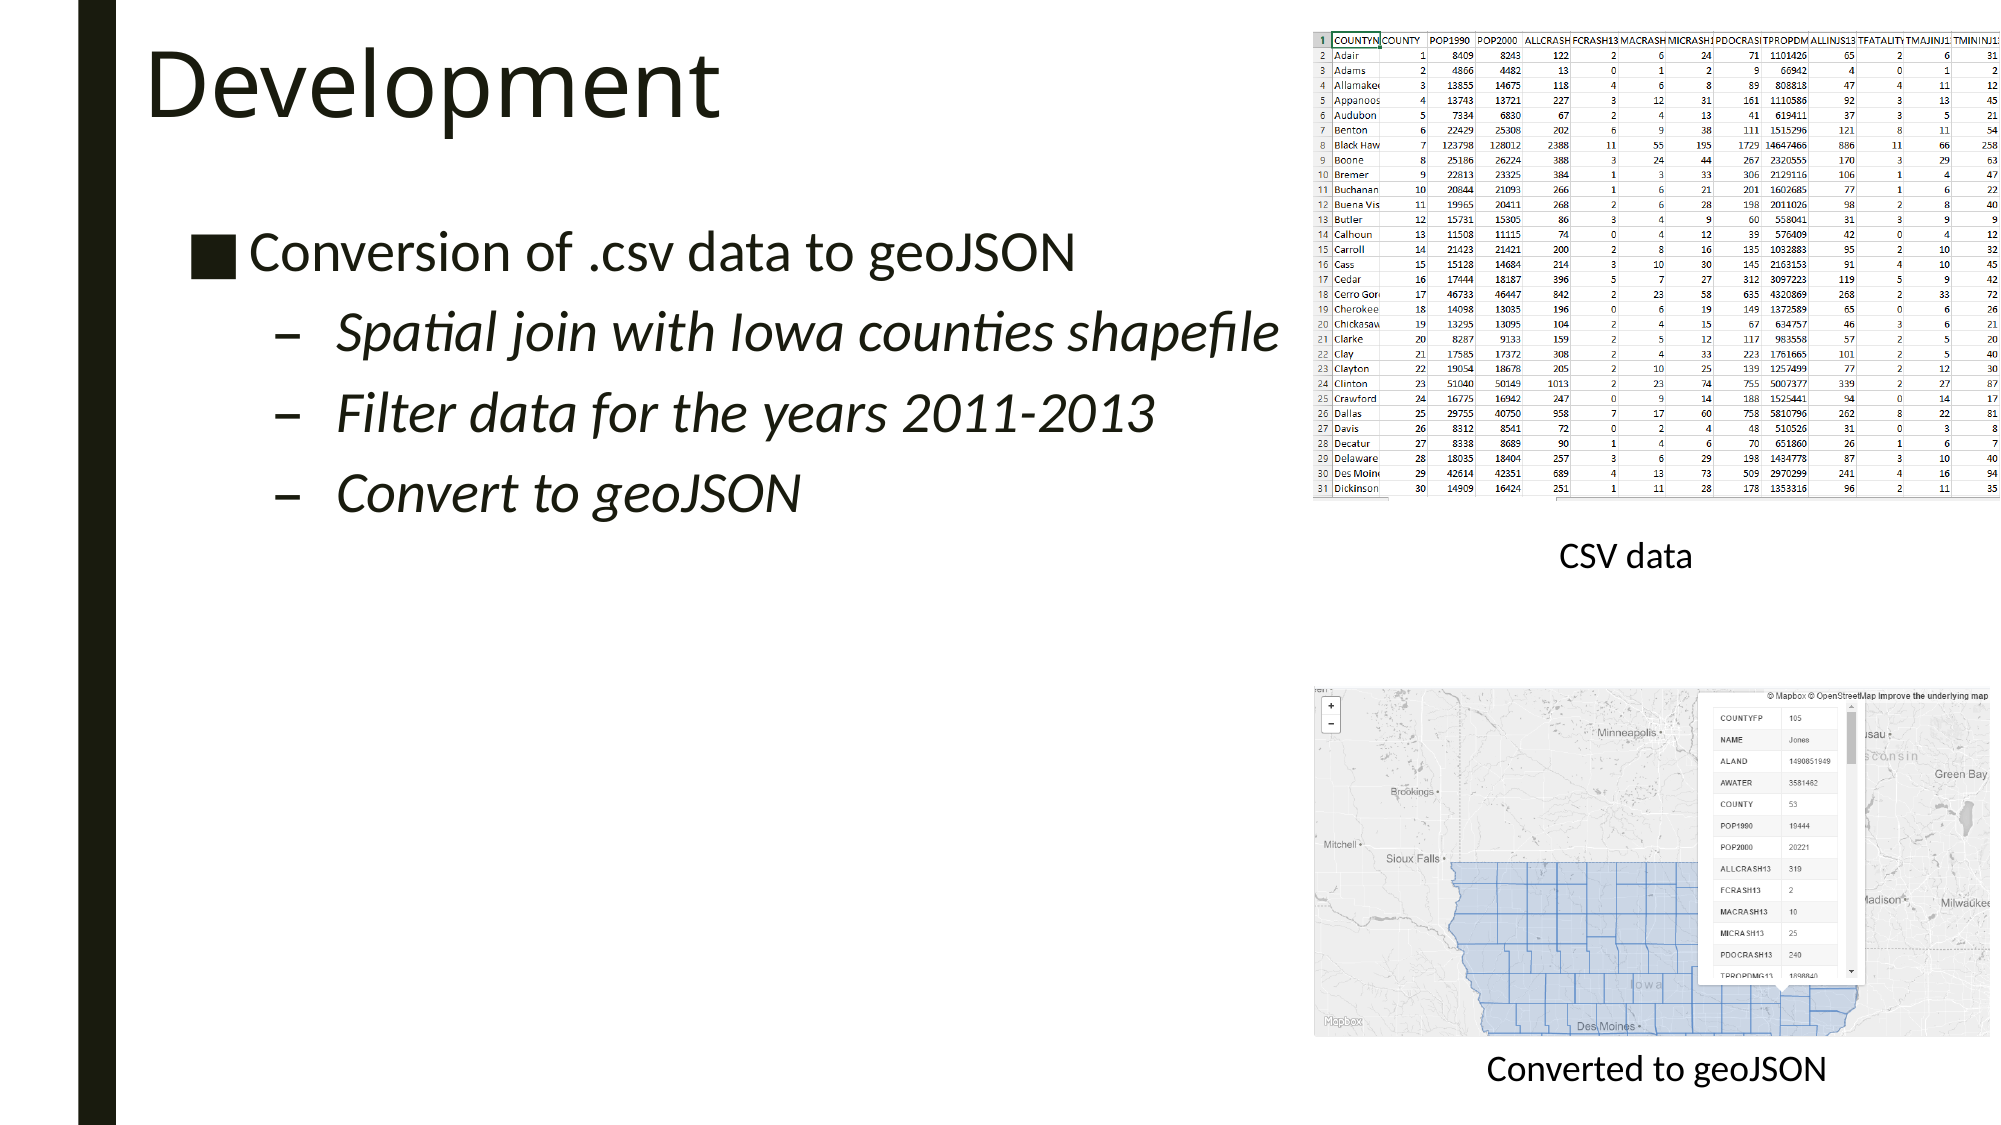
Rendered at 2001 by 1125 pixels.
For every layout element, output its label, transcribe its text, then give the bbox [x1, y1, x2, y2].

text_box CSV data [1544, 524, 1732, 584]
list Conversion of .csv data to geoJSON Spatial join with Iowa counties shapefile Filter data for the years 2011-2013 Convert to geoJSON [171, 211, 1320, 1037]
picture [1313, 31, 2000, 501]
text_box Converted to geoJSON [1472, 1037, 1848, 1097]
title Development [128, 31, 1313, 188]
picture [1313, 686, 1990, 1037]
